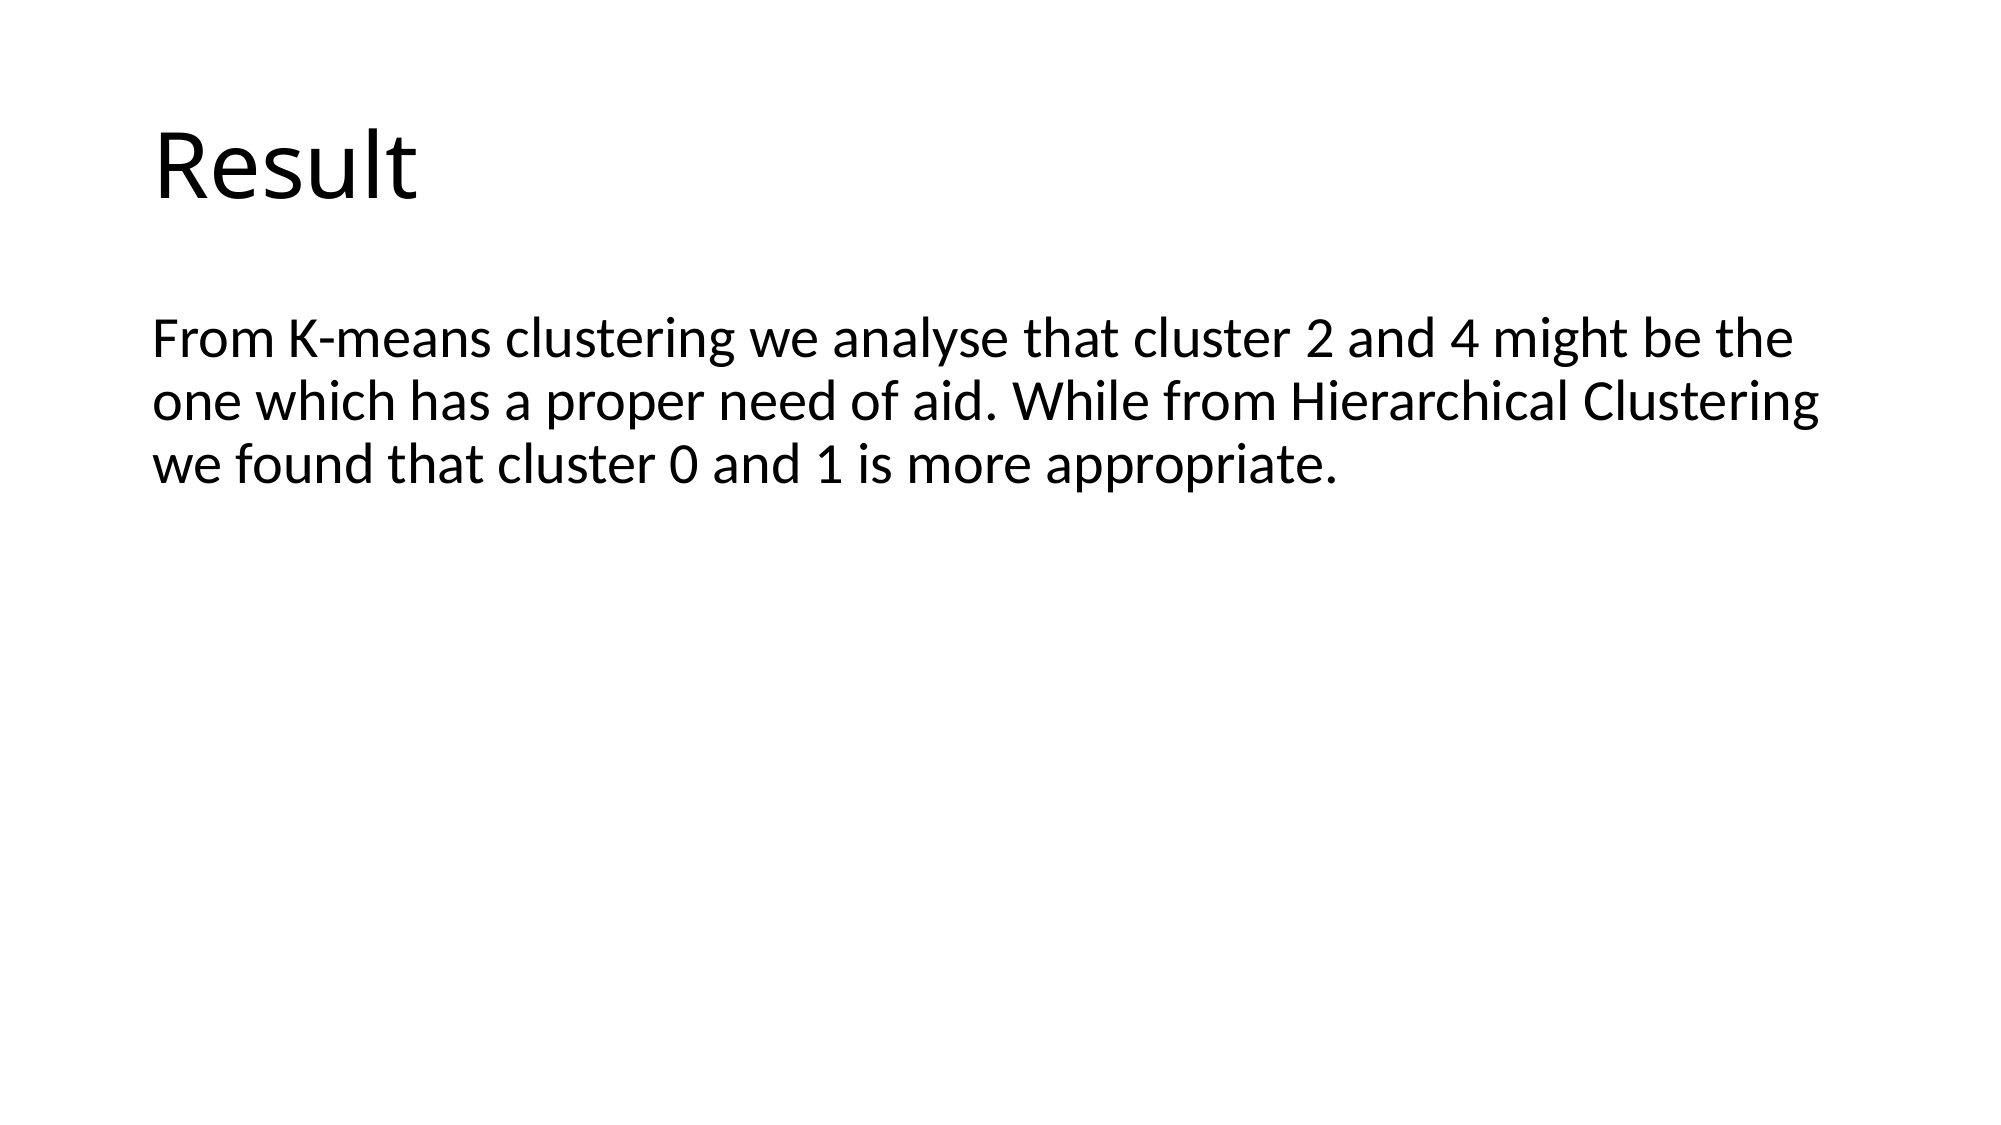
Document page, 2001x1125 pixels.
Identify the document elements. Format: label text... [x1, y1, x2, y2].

list From K-means clustering we analyse that cluster 2 and 4 might be the one which has a proper need of aid. While from Hierarchical Clustering we found that cluster 0 and 1 is more appropriate. [137, 299, 1863, 1014]
title Result [137, 59, 1863, 278]
